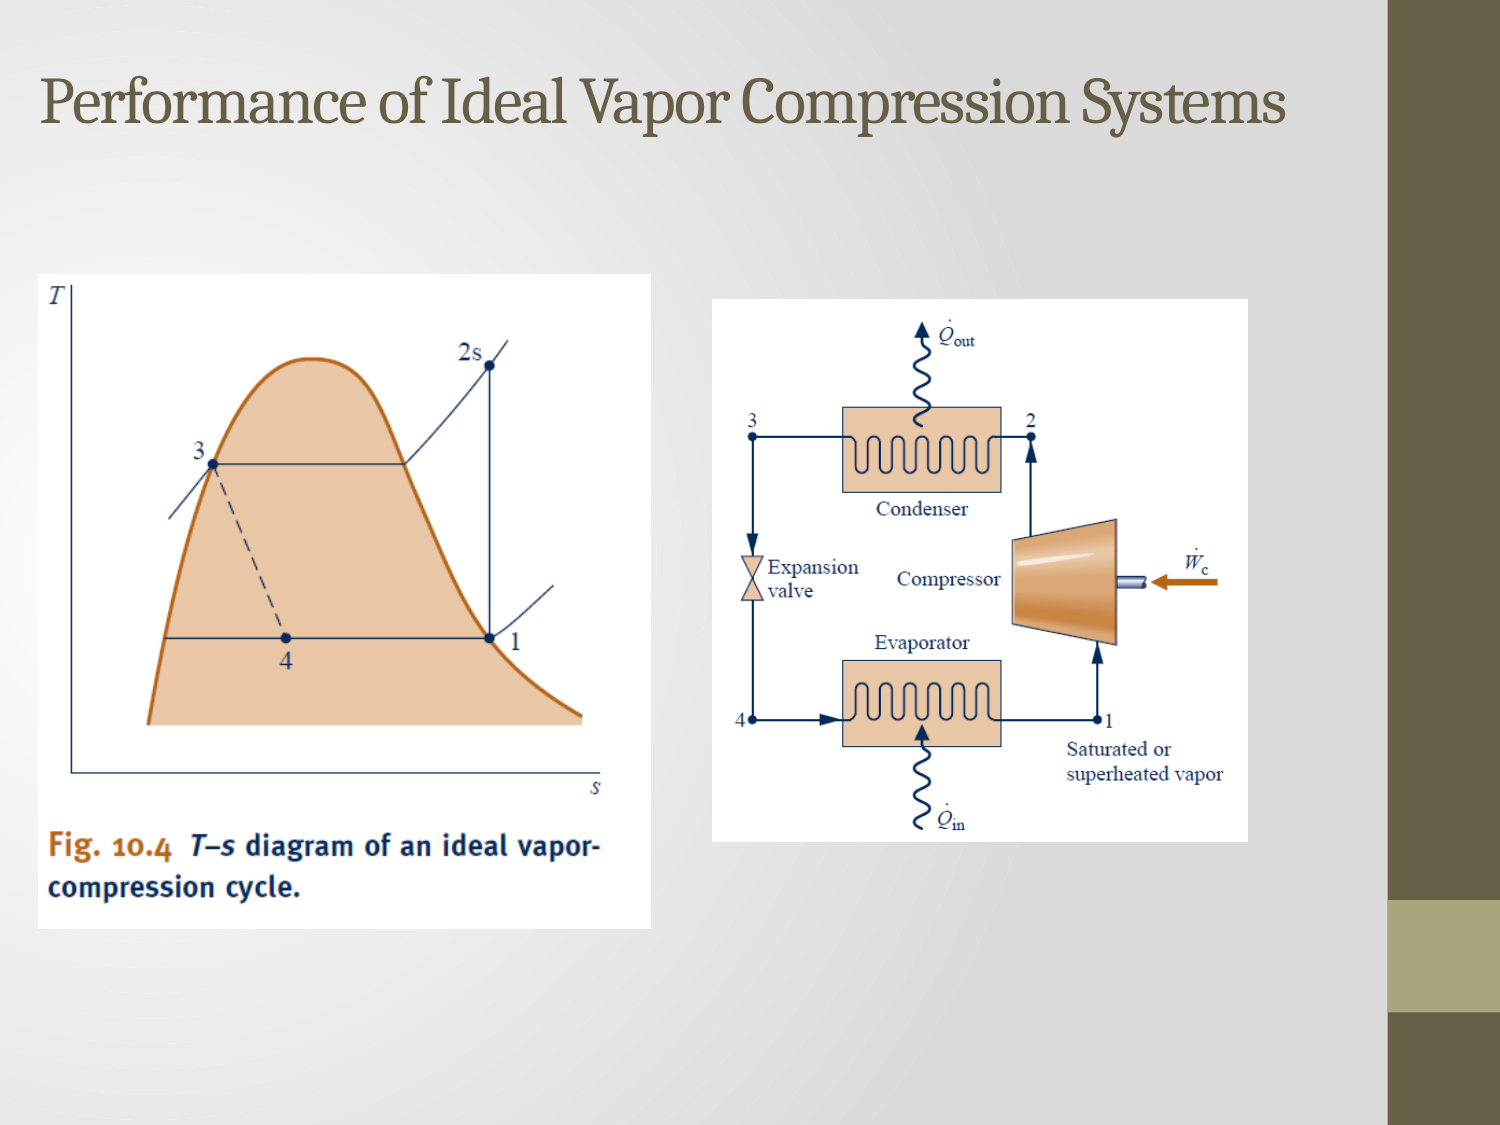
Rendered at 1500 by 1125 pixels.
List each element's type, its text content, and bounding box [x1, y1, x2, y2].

title Performance of Ideal Vapor Compression Systems [24, 3, 1375, 191]
picture [711, 299, 1249, 843]
picture [37, 274, 652, 930]
